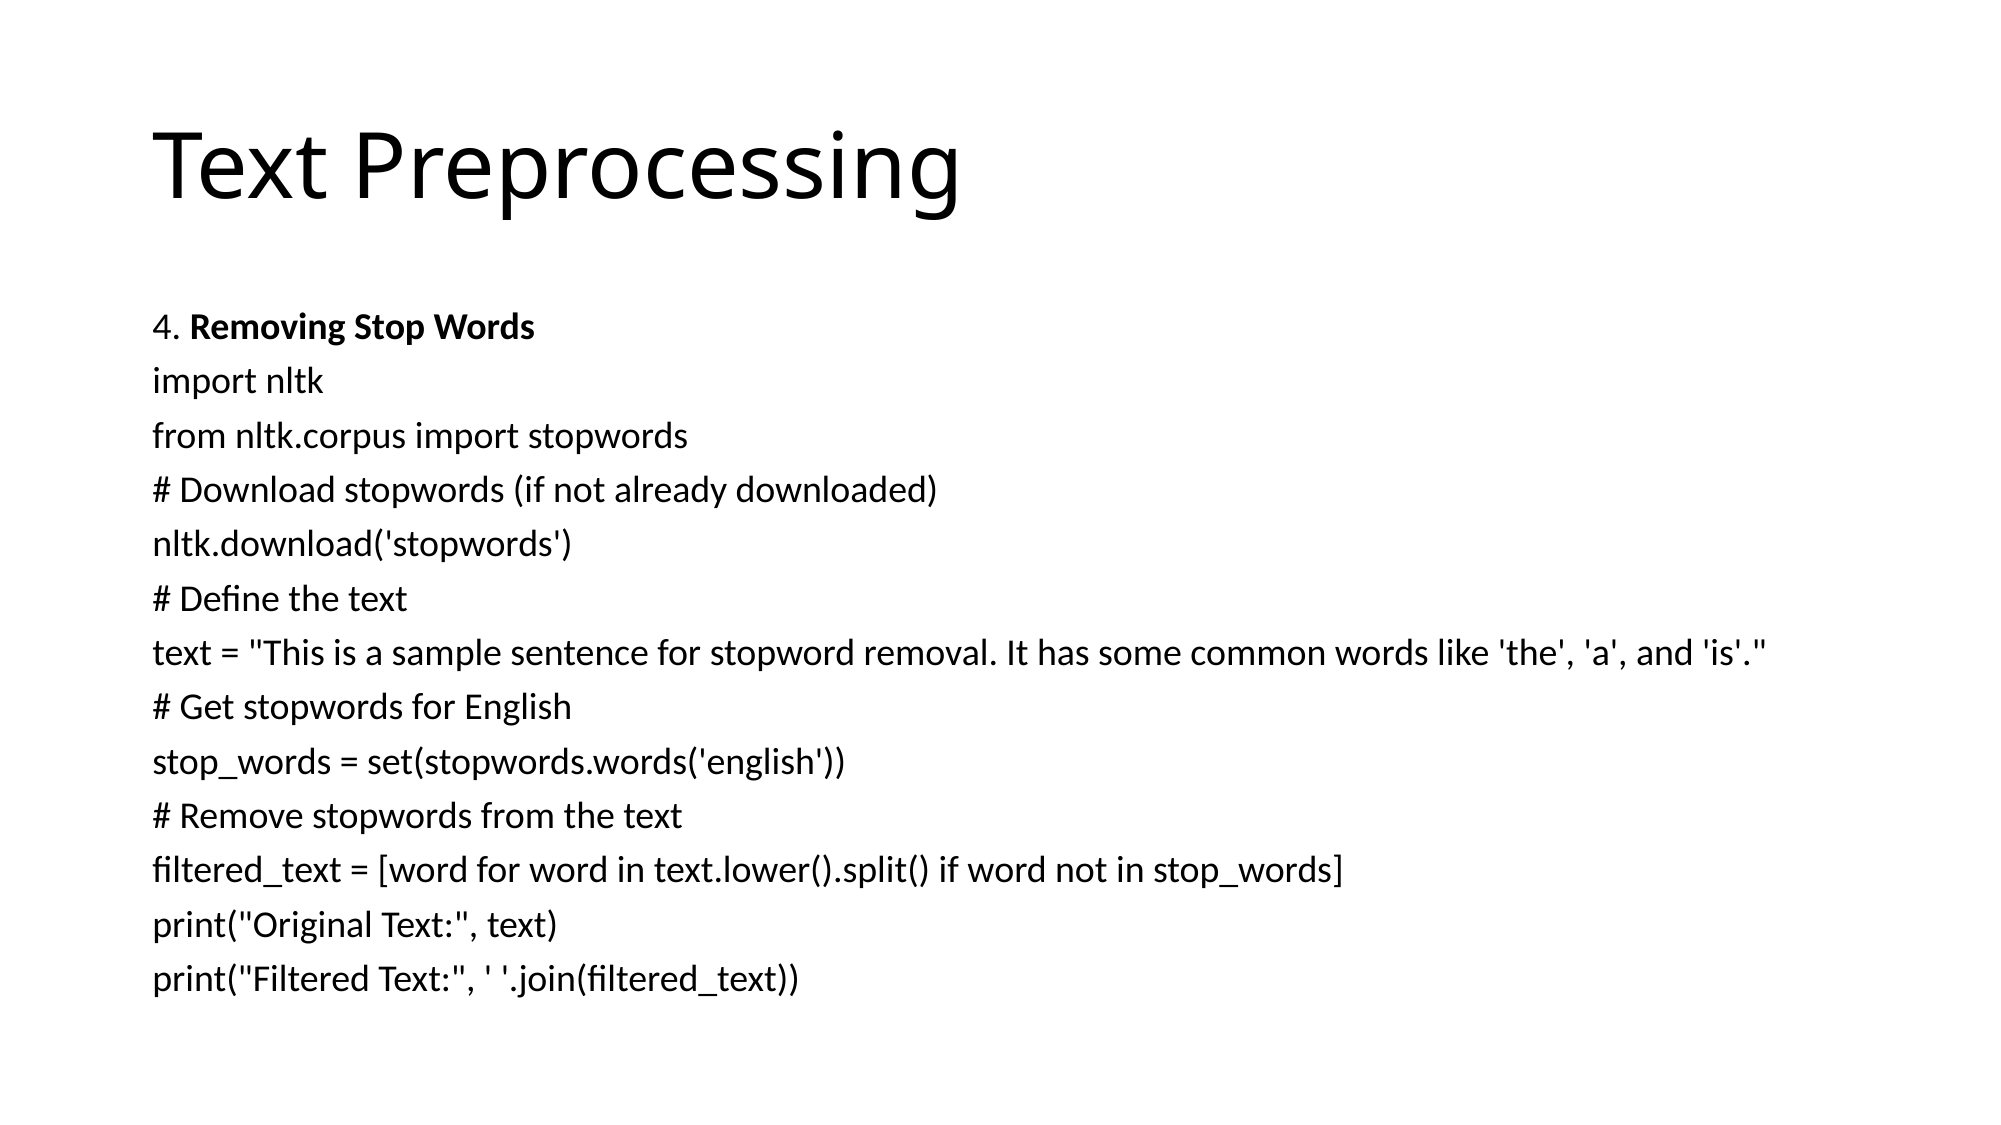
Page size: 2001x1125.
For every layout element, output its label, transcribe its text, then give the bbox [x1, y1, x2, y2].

list 4. Removing Stop Words import nltk from nltk.corpus import stopwords # Download stopwords (if not already downloaded) nltk.download('stopwords') # Define the text text = "This is a sample sentence for stopword removal. It has some common words like 'the', 'a', and 'is'." # Get stopwords for English stop_words = set(stopwords.words('english')) # Remove stopwords from the text filtered_text = [word for word in text.lower().split() if word not in stop_words] print("Original Text:", text) print("Filtered Text:", ' '.join(filtered_text)) [137, 299, 1863, 1014]
title Text Preprocessing [137, 59, 1863, 278]
